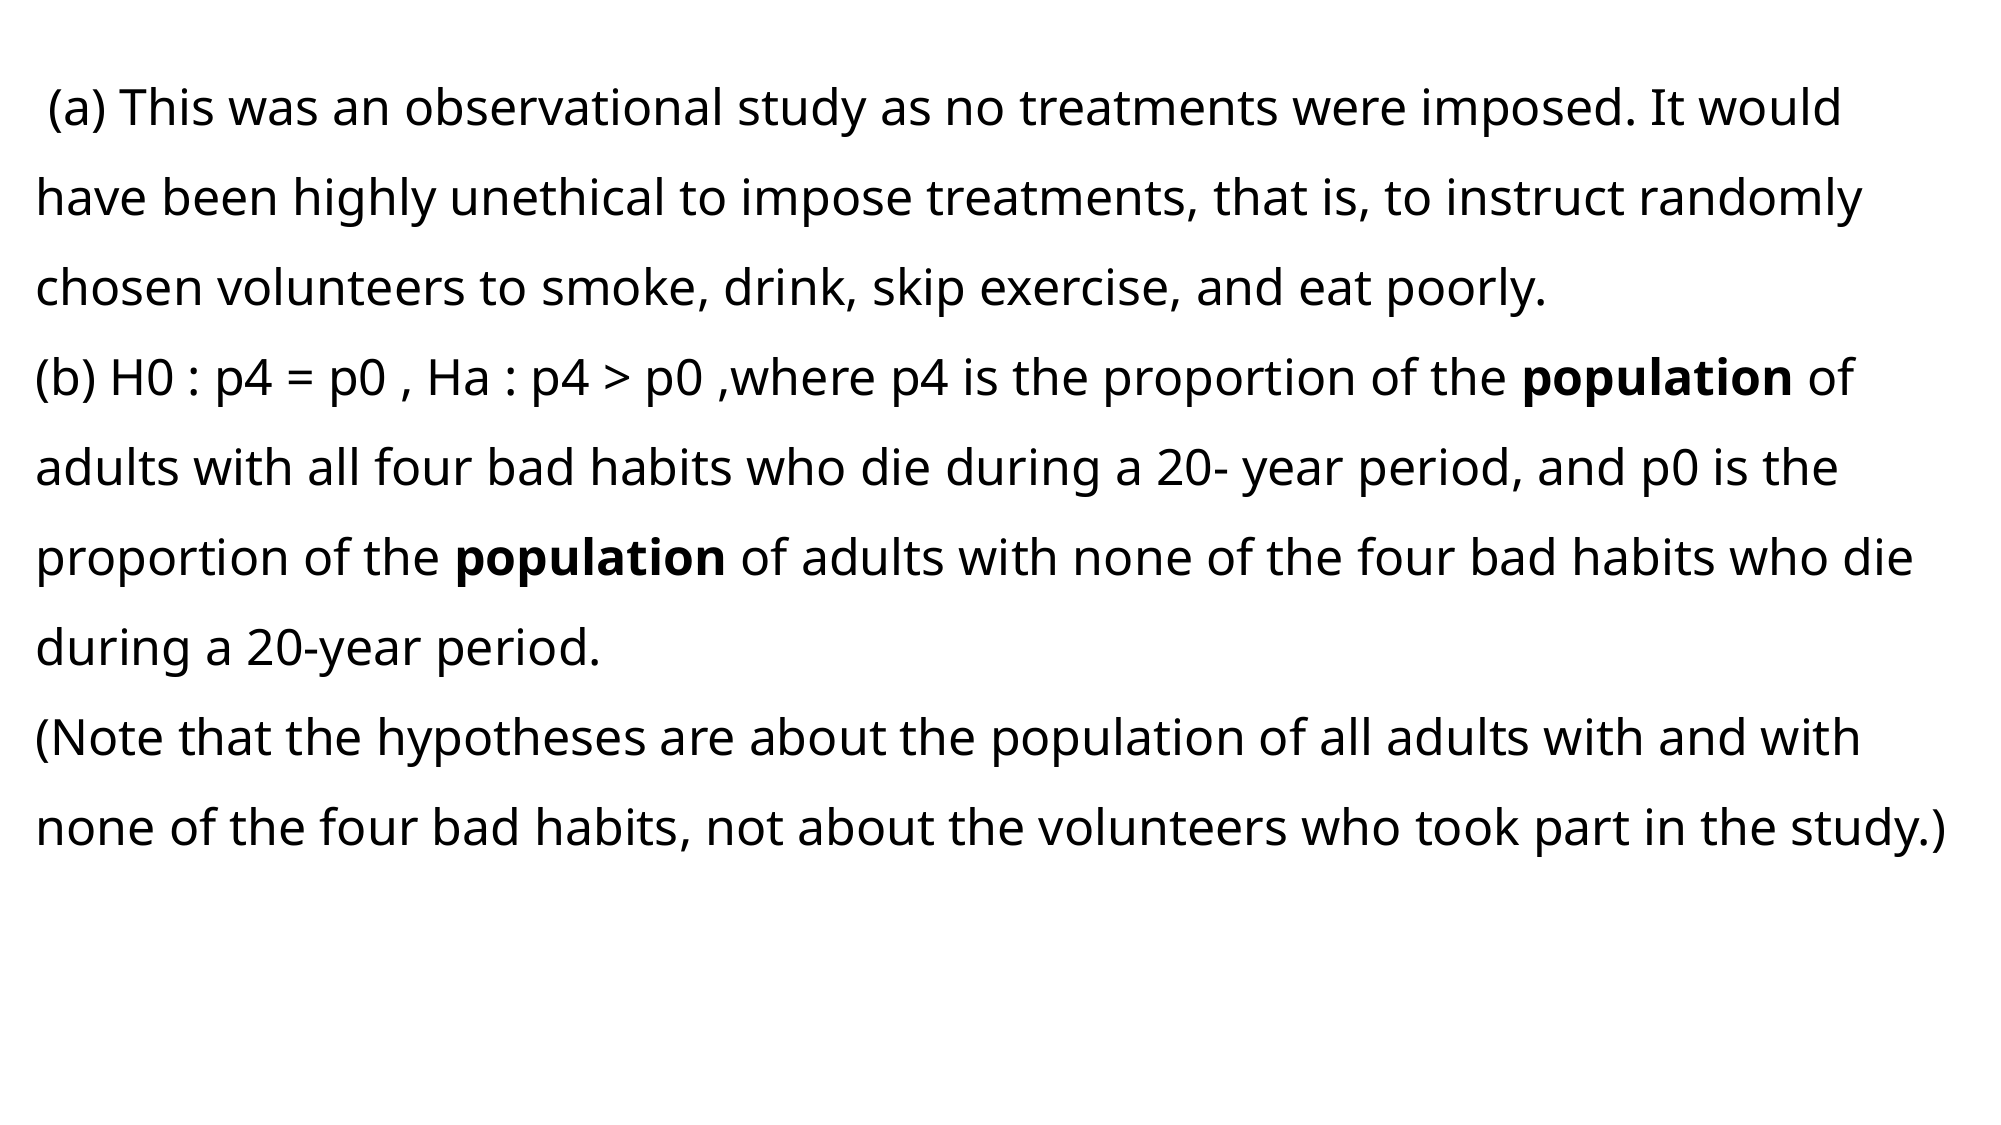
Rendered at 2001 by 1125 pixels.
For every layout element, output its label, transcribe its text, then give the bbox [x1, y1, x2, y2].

text_box (a) This was an observational study as no treatments were imposed. It would have been highly unethical to impose treatments, that is, to instruct randomly chosen volunteers to smoke, drink, skip exercise, and eat poorly. (b) H0 : p4 = p0 , Ha : p4 > p0 ,where p4 is the proportion of the population of adults with all four bad habits who die during a 20- year period, and p0 is the proportion of the population of adults with none of the four bad habits who die during a 20-year period. (Note that the hypotheses are about the population of all adults with and with none of the four bad habits, not about the volunteers who took part in the study.) [20, 37, 1978, 863]
